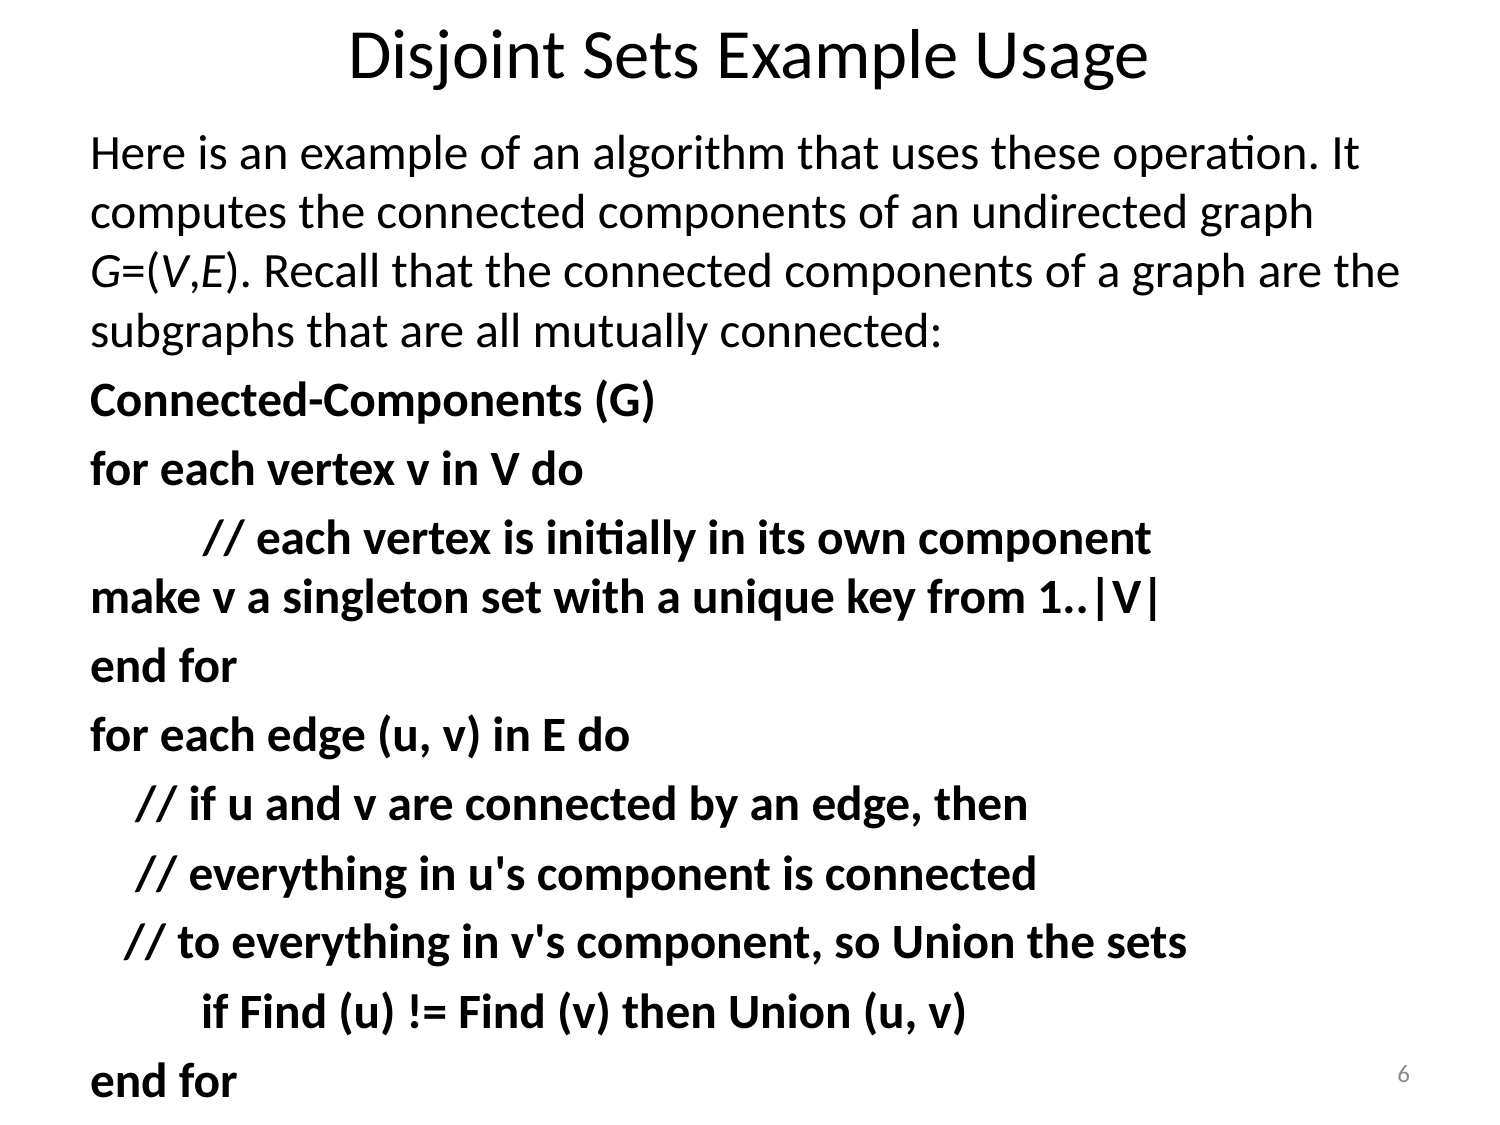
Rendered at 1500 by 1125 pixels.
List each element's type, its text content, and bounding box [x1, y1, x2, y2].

list Here is an example of an algorithm that uses these operation. It computes the connected components of an undirected graph G=(V,E). Recall that the connected components of a graph are the subgraphs that are all mutually connected: Connected-Components (G) for each vertex v in V do // each vertex is initially in its own component make v a singleton set with a unique key from 1..|V| end for for each edge (u, v) in E do // if u and v are connected by an edge, then // everything in u's component is connected // to everything in v's component, so Union the sets if Find (u) != Find (v) then Union (u, v) end for [75, 112, 1425, 1125]
title Disjoint Sets Example Usage [75, 0, 1425, 100]
slide_number 6 [1074, 1042, 1425, 1103]
